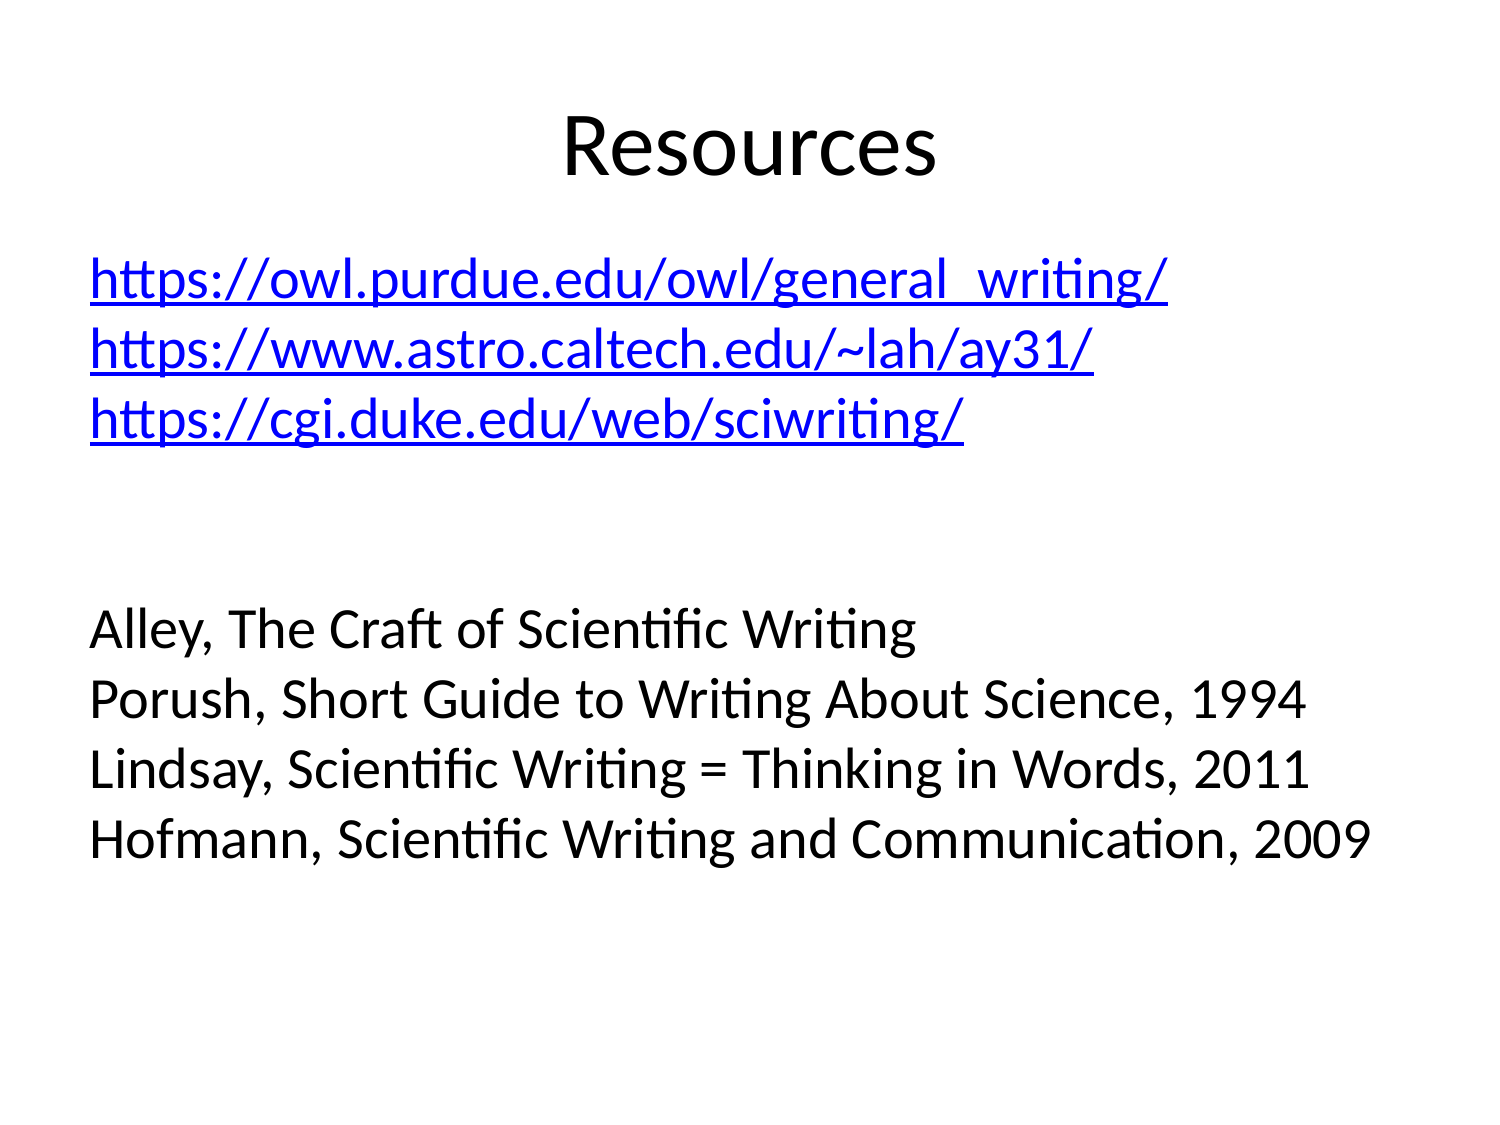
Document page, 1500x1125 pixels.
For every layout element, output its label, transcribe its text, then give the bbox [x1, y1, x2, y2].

title Resources [75, 45, 1425, 232]
text_box https://owl.purdue.edu/owl/general_writing/ https://www.astro.caltech.edu/~lah/ay31/ https://cgi.duke.edu/web/sciwriting/ Alley, The Craft of Scientific Writing Porush, Short Guide to Writing About Science, 1994 Lindsay, Scientific Writing = Thinking in Words, 2011 Hofmann, Scientific Writing and Communication, 2009 [75, 232, 1440, 1087]
